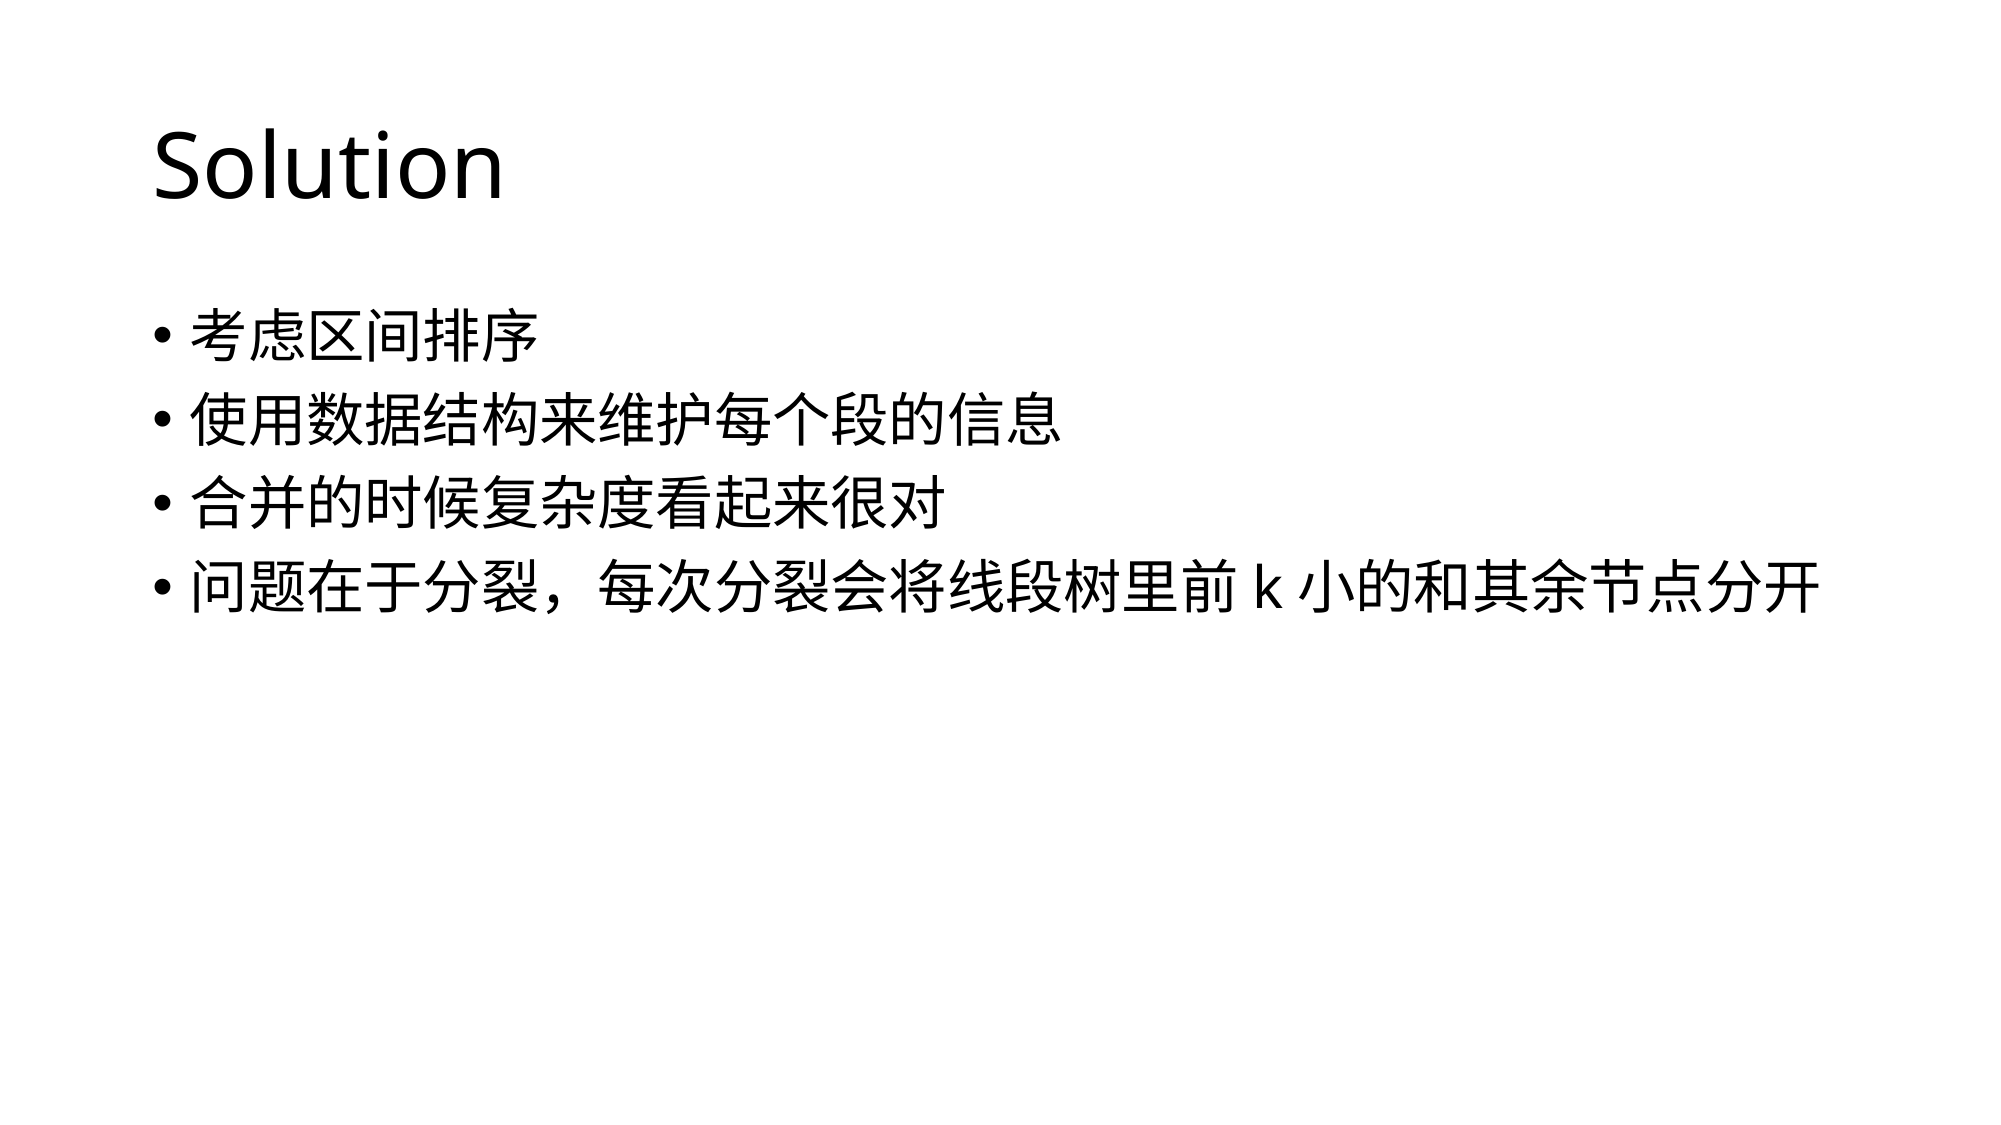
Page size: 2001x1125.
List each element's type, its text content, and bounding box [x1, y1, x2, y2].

title Solution [137, 59, 1863, 278]
list 考虑区间排序 使用数据结构来维护每个段的信息 合并的时候复杂度看起来很对 问题在于分裂，每次分裂会将线段树里前k小的和其余节点分开 [137, 299, 1863, 1014]
